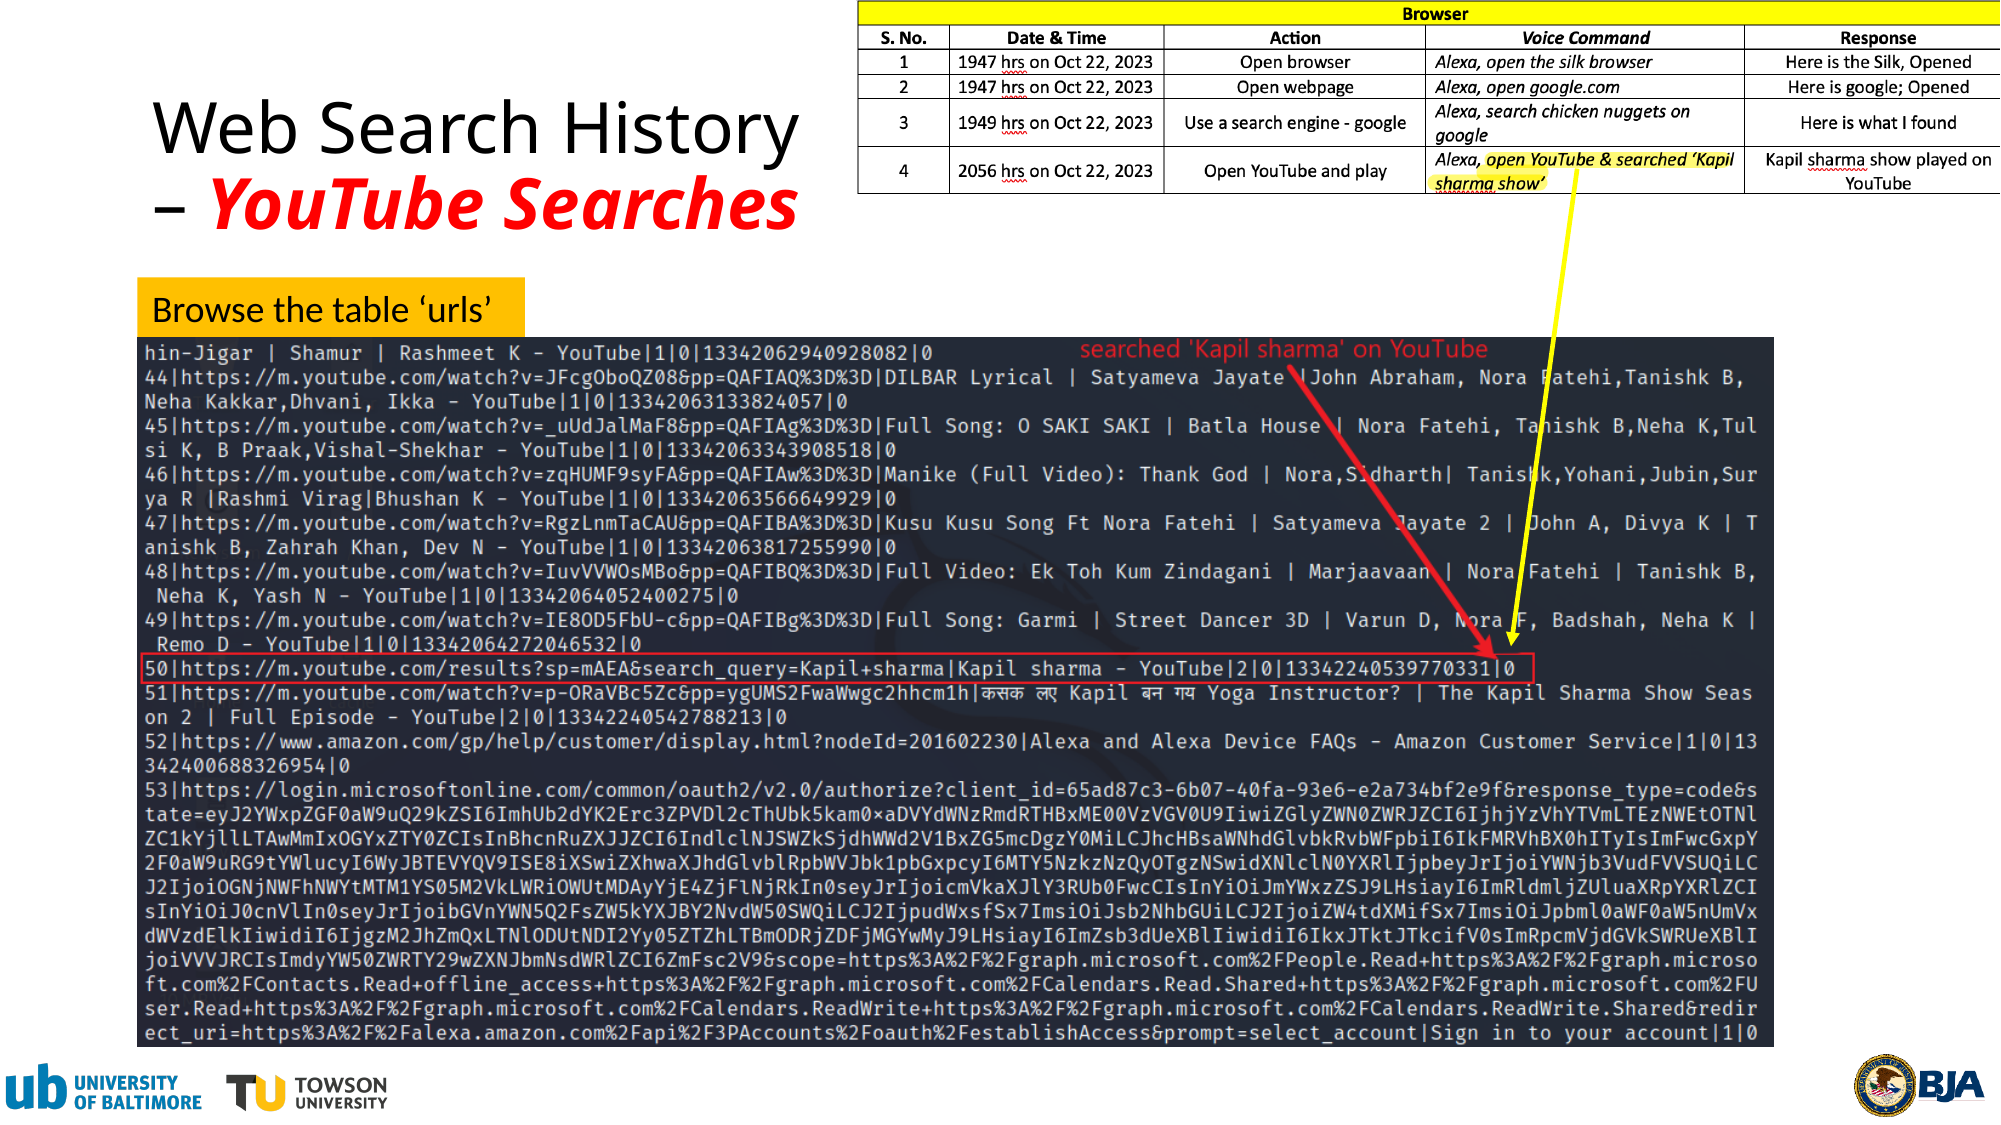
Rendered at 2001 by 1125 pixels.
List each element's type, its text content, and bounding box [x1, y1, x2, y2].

title Web Search History – YouTube Searches [137, 59, 857, 278]
picture [856, 0, 2000, 195]
picture [0, 337, 1774, 1125]
picture [1854, 1054, 1986, 1117]
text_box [1511, 168, 1578, 647]
text_box Browse the table ‘urls’ [137, 277, 525, 337]
